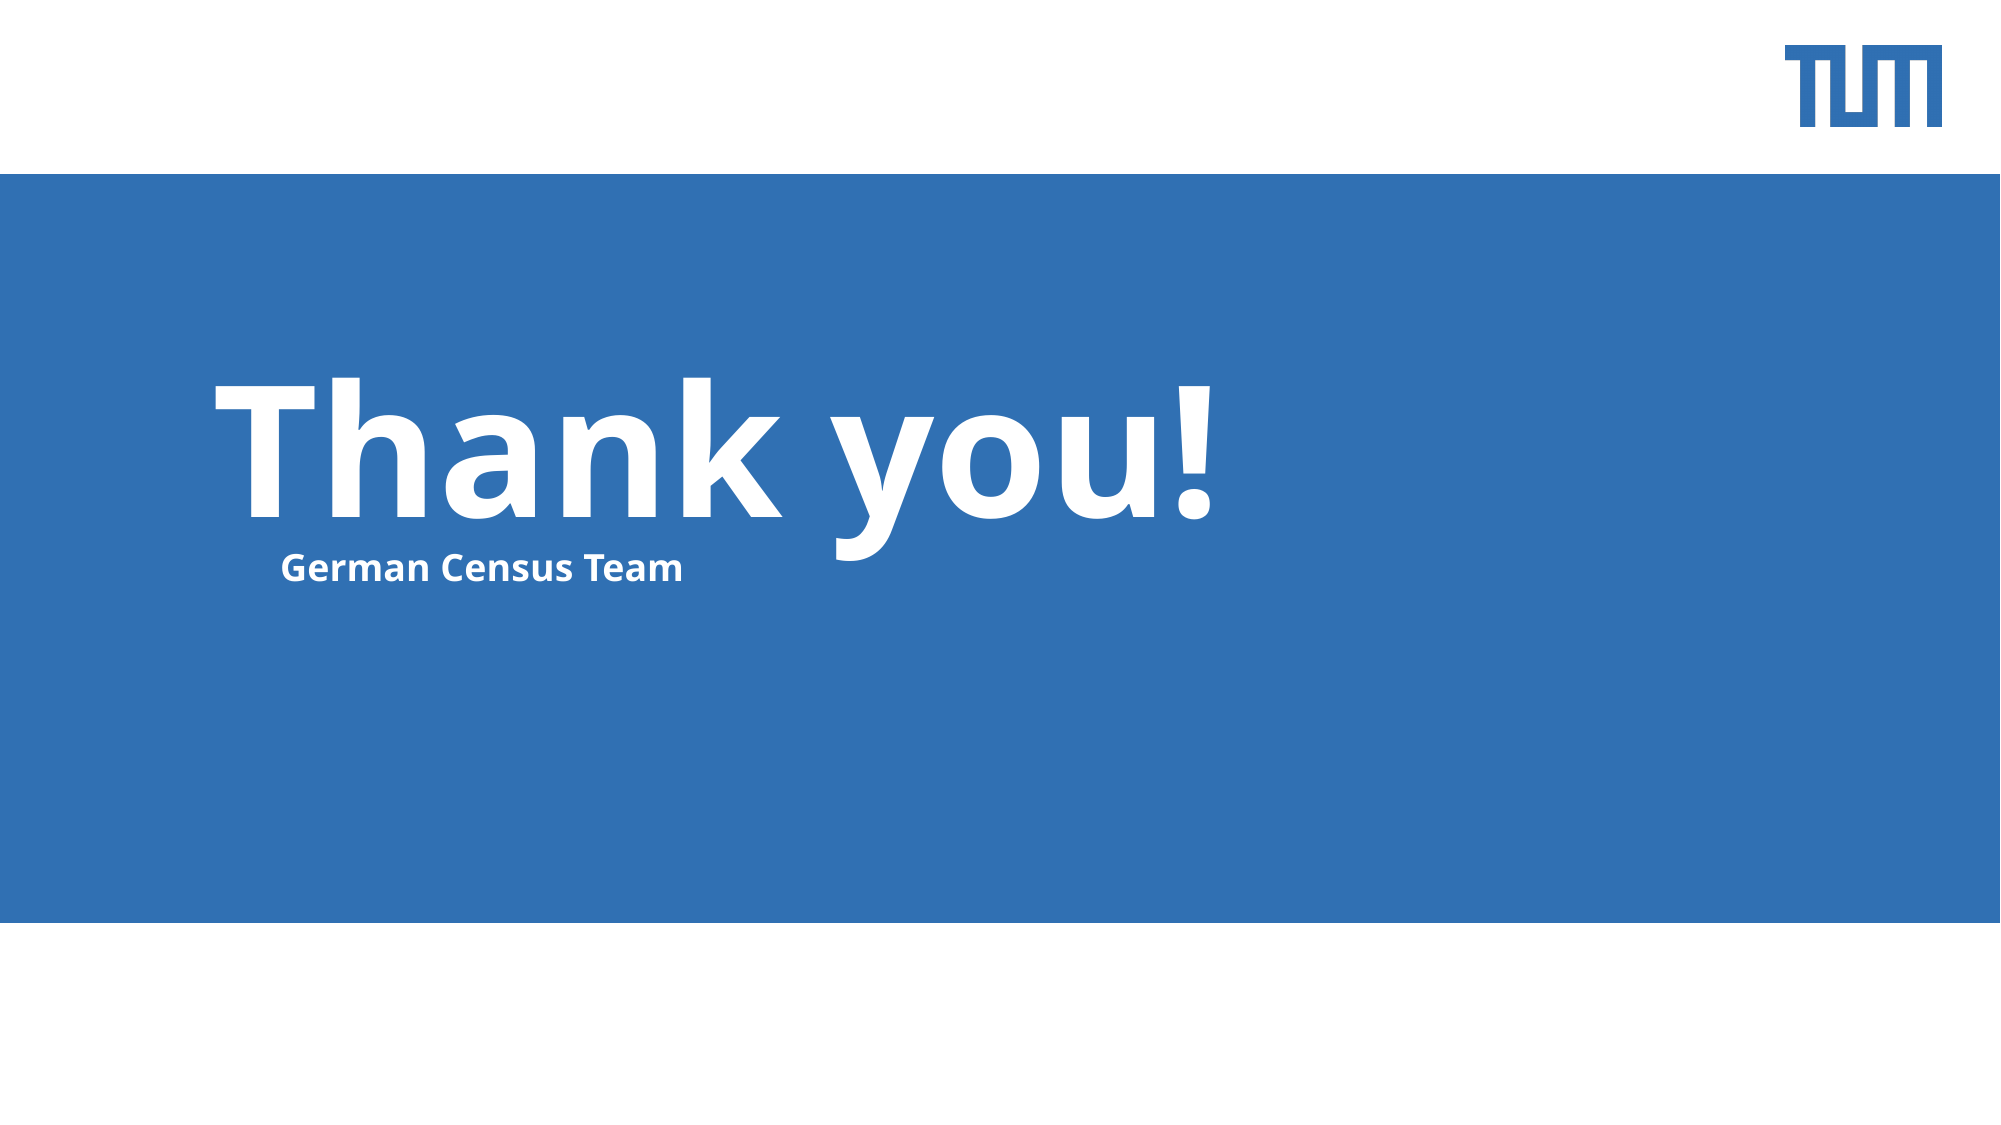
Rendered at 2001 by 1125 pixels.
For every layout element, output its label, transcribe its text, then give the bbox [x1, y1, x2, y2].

text_box Thank you! [197, 326, 1237, 562]
text_box [0, 174, 2000, 923]
picture [1785, 45, 1942, 127]
text_box German Census Team [265, 536, 700, 596]
